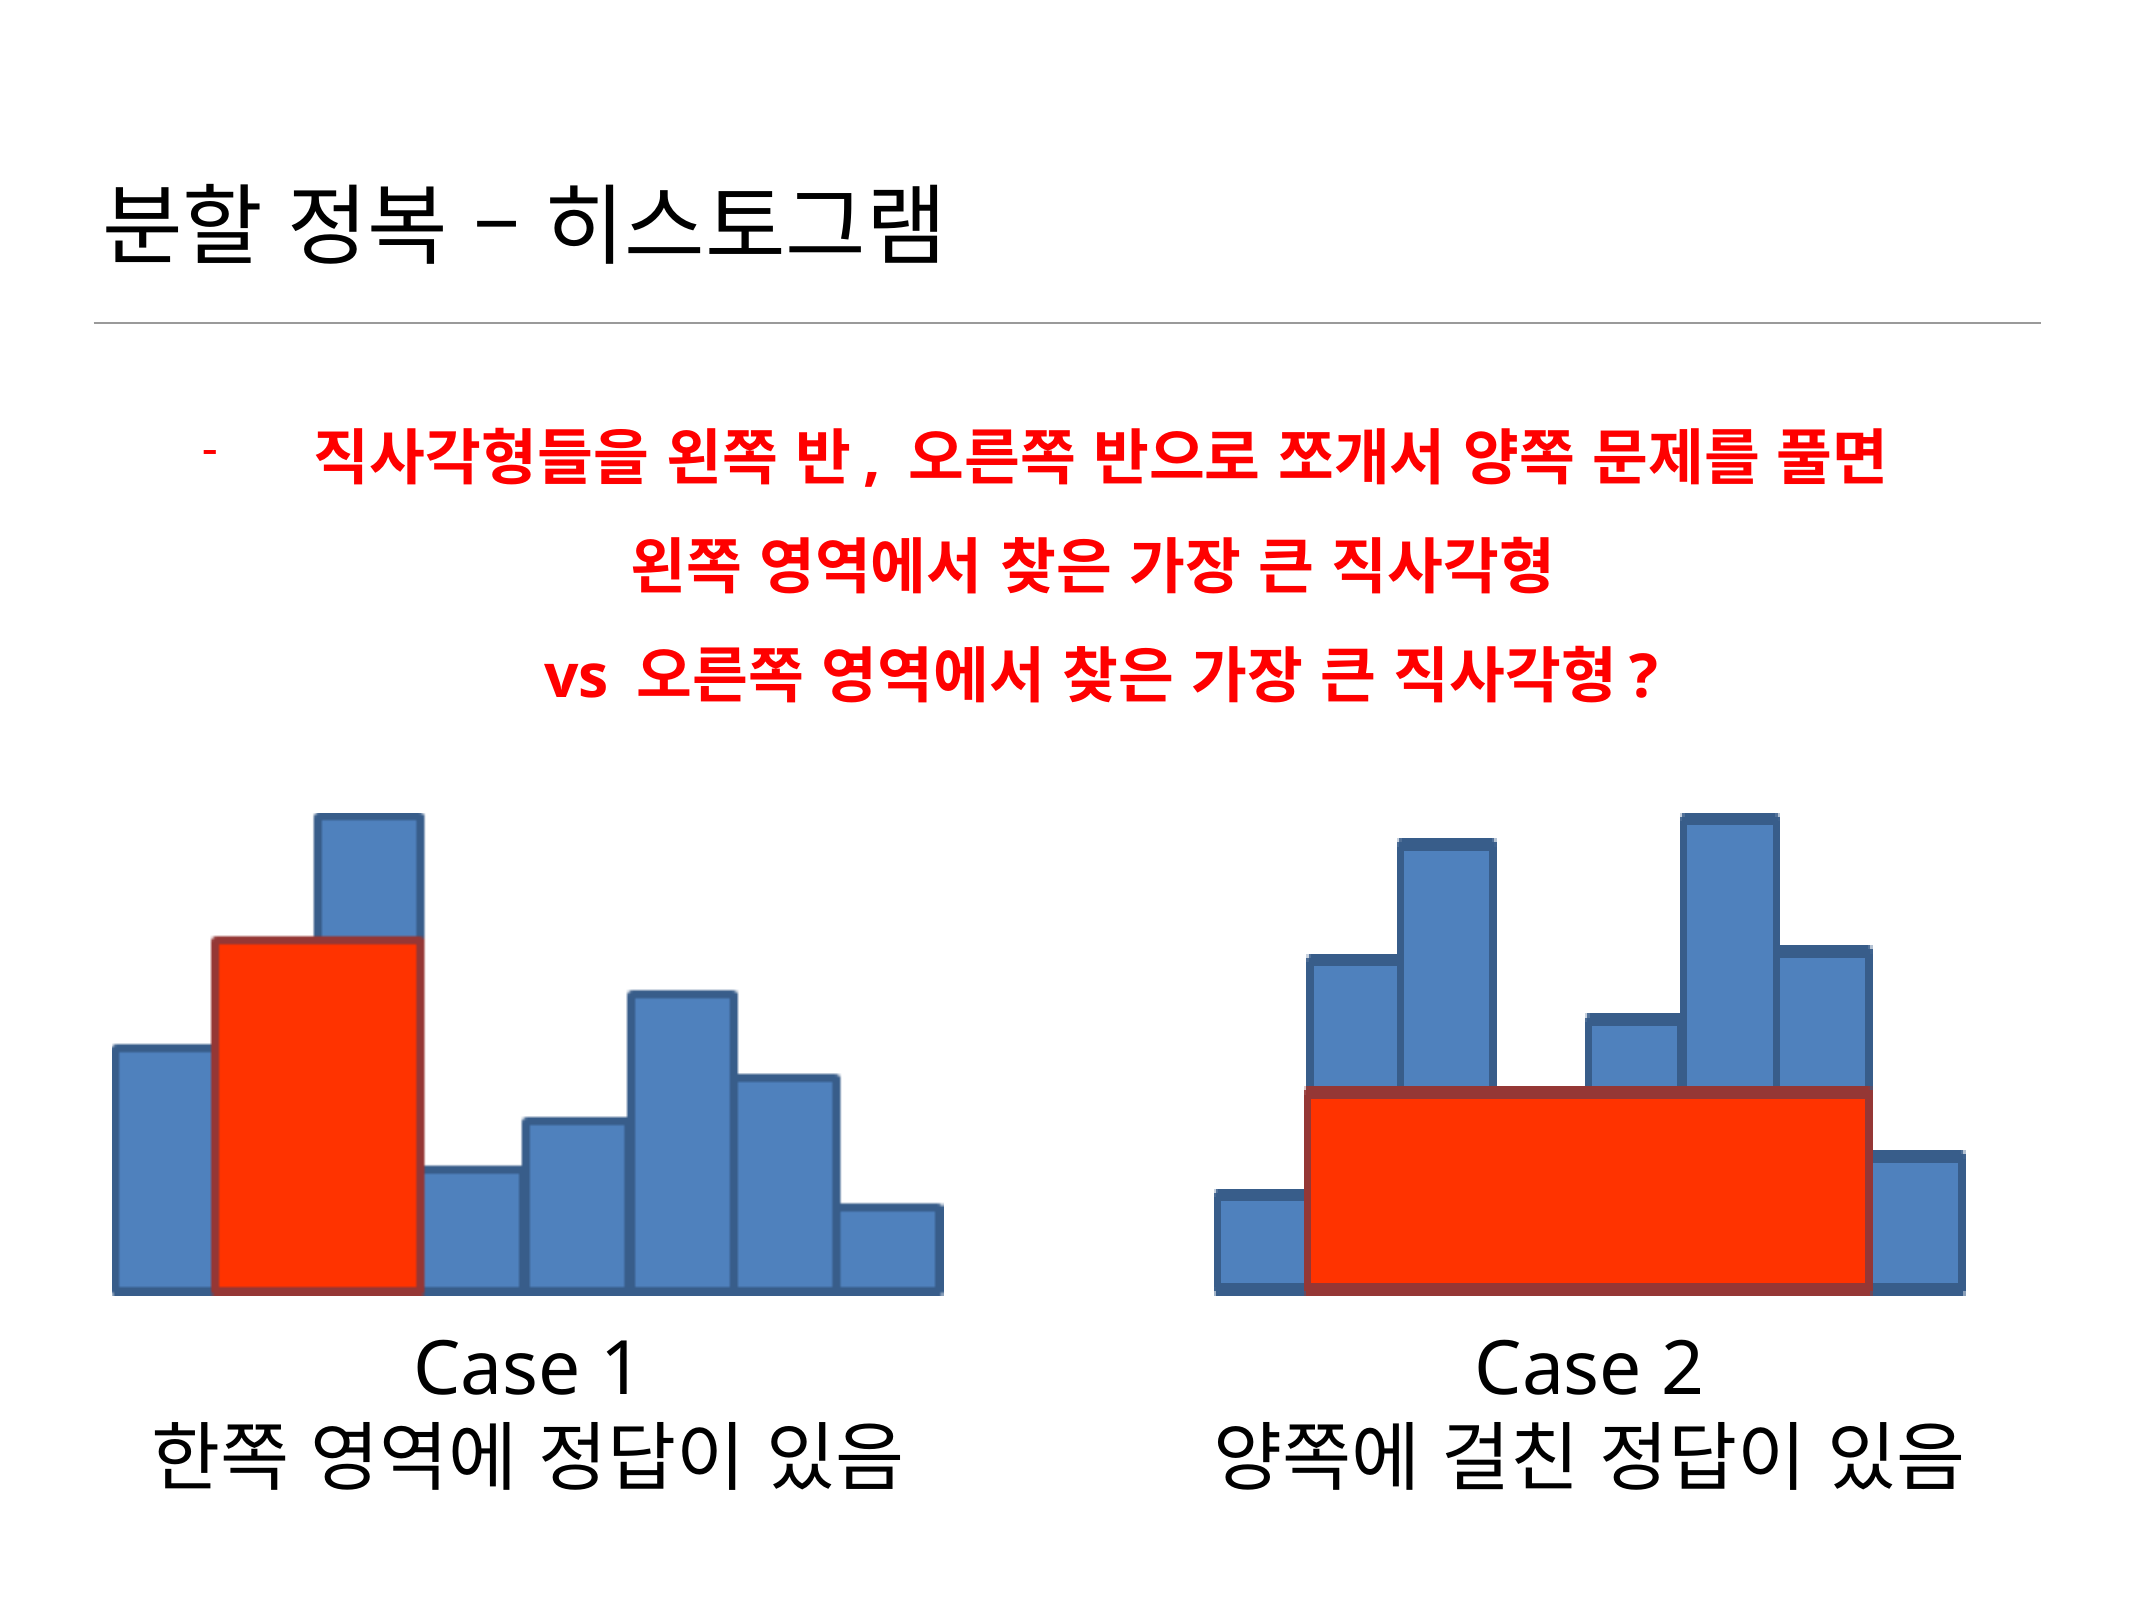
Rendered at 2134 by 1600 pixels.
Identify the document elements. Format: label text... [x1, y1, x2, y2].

text_box Case 1 한쪽 영역에 정답이 있음 [112, 1310, 944, 1508]
list 직사각형들을 왼쪽 반, 오른쪽 반으로 쪼개서 양쪽 문제를 풀면 왼쪽 영역에서 찾은 가장 큰 직사각형 vs 오른쪽 영역에서 찾은 가장 큰 직사각형? [64, 373, 2073, 725]
text_box Case 2 양쪽에 걸친 정답이 있음 [1197, 1310, 1982, 1508]
picture [112, 812, 944, 1296]
picture [1214, 812, 1966, 1296]
title 분할 정복 – 히스토그램 [93, 53, 2041, 284]
